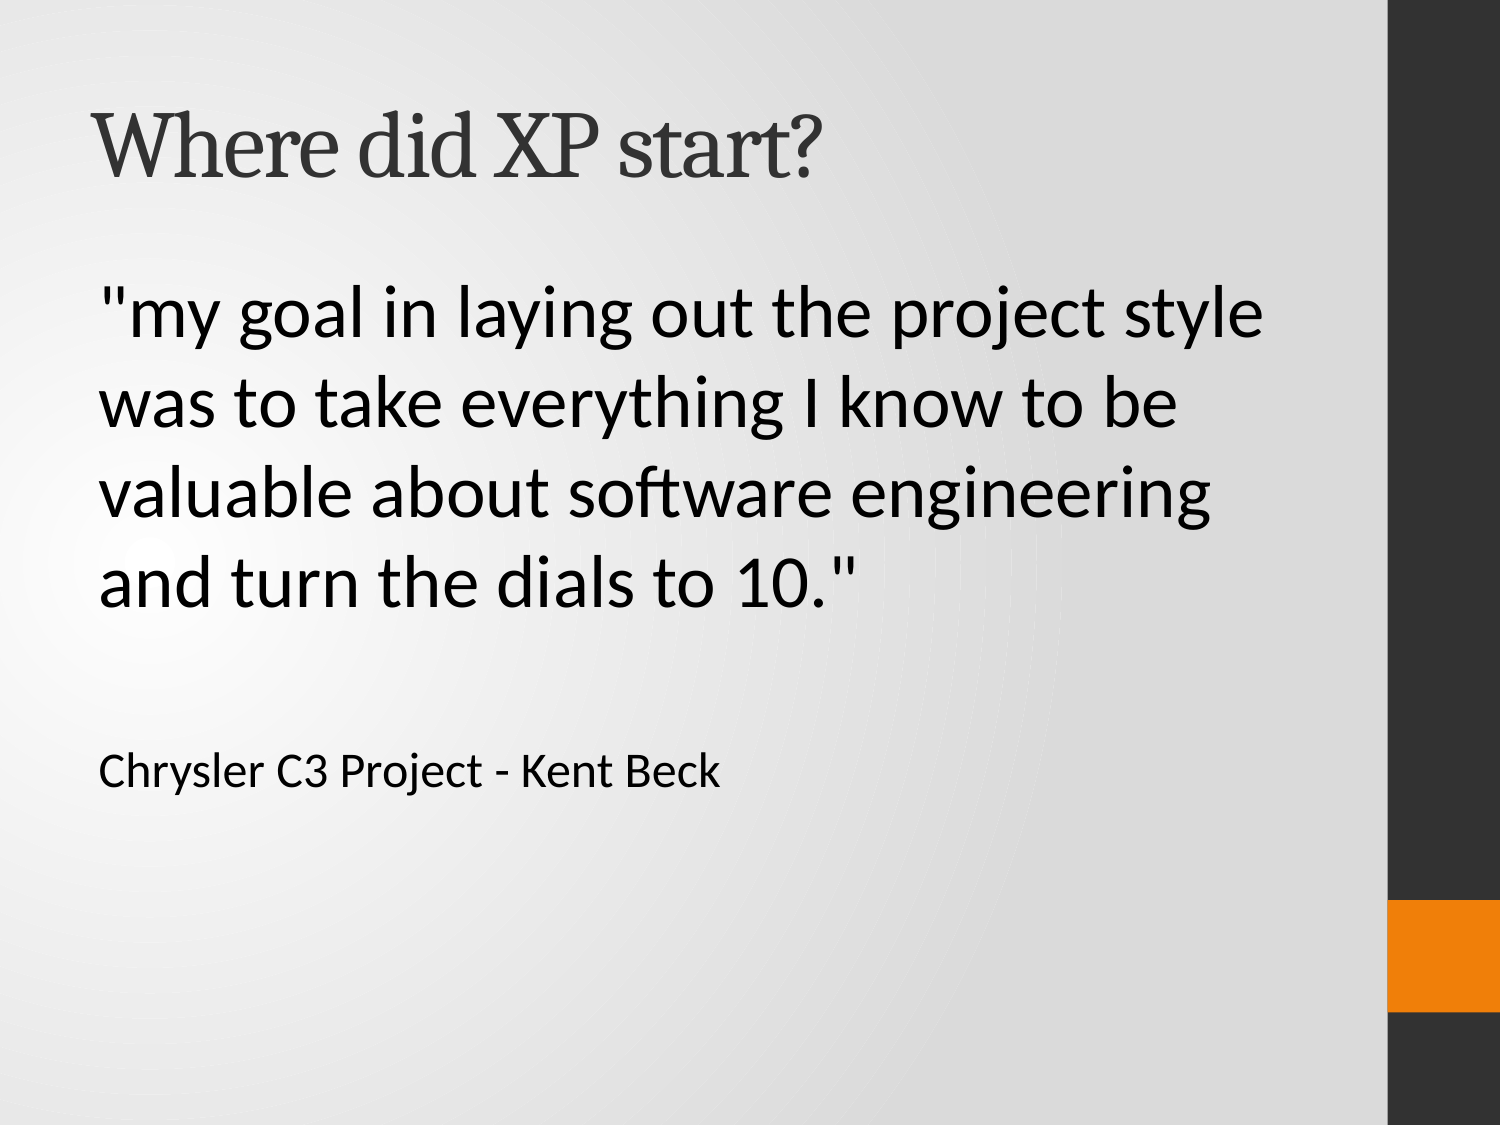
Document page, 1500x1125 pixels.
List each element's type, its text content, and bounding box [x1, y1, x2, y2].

list "my goal in laying out the project style was to take everything I know to be valuable about software engineering and turn the dials to 10." Chrysler C3 Project - Kent Beck [64, 255, 1315, 1043]
title Where did XP start? [75, 45, 1325, 233]
